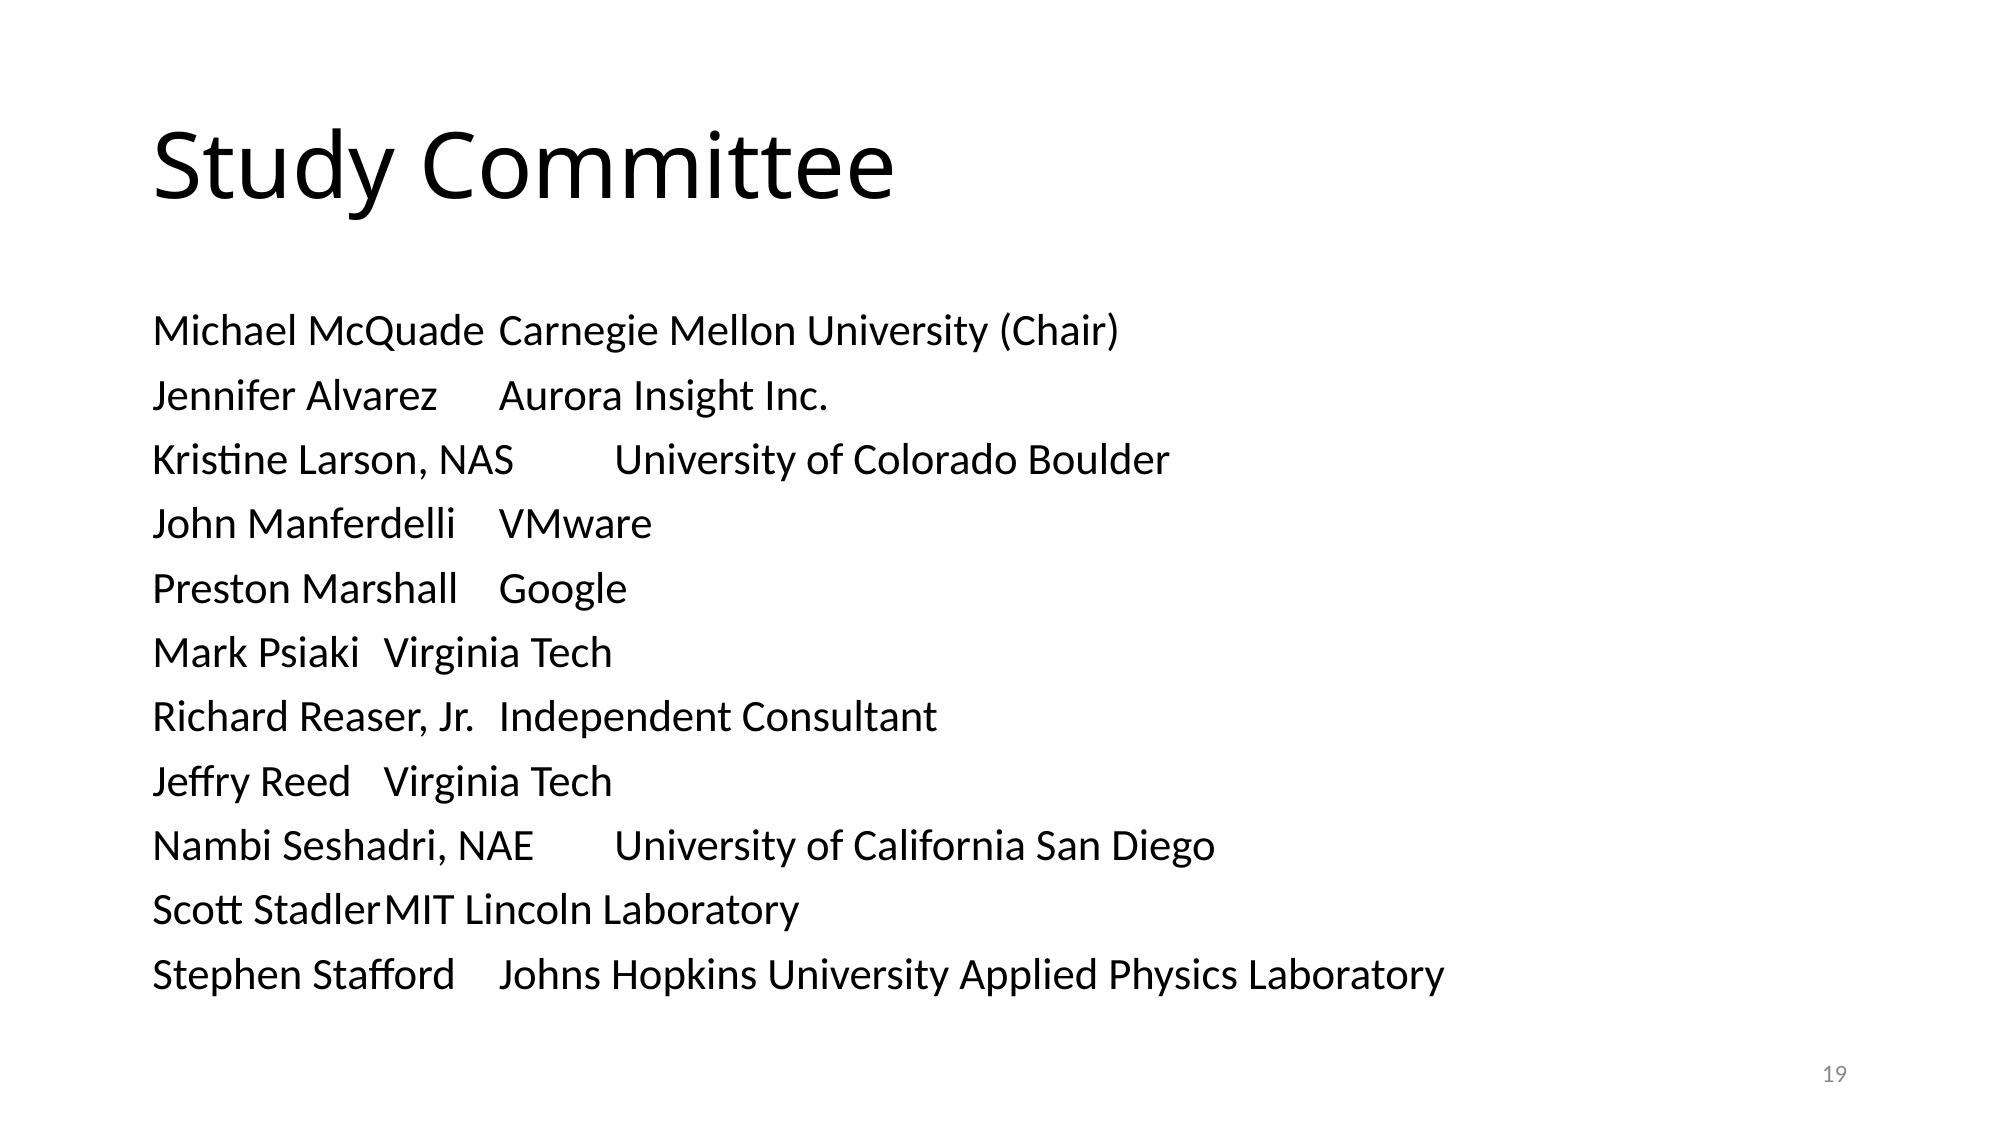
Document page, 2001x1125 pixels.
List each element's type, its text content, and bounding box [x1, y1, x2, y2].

title Study Committee [137, 59, 1863, 278]
slide_number 19 [1412, 1042, 1863, 1103]
list Michael McQuade Carnegie Mellon University (Chair) Jennifer Alvarez Aurora Insight Inc. Kristine Larson, NAS University of Colorado Boulder John Manferdelli VMware Preston Marshall Google Mark Psiaki Virginia Tech Richard Reaser, Jr. Independent Consultant Jeffry Reed Virginia Tech Nambi Seshadri, NAE University of California San Diego Scott Stadler MIT Lincoln Laboratory Stephen Stafford Johns Hopkins University Applied Physics Laboratory [137, 299, 1863, 1014]
